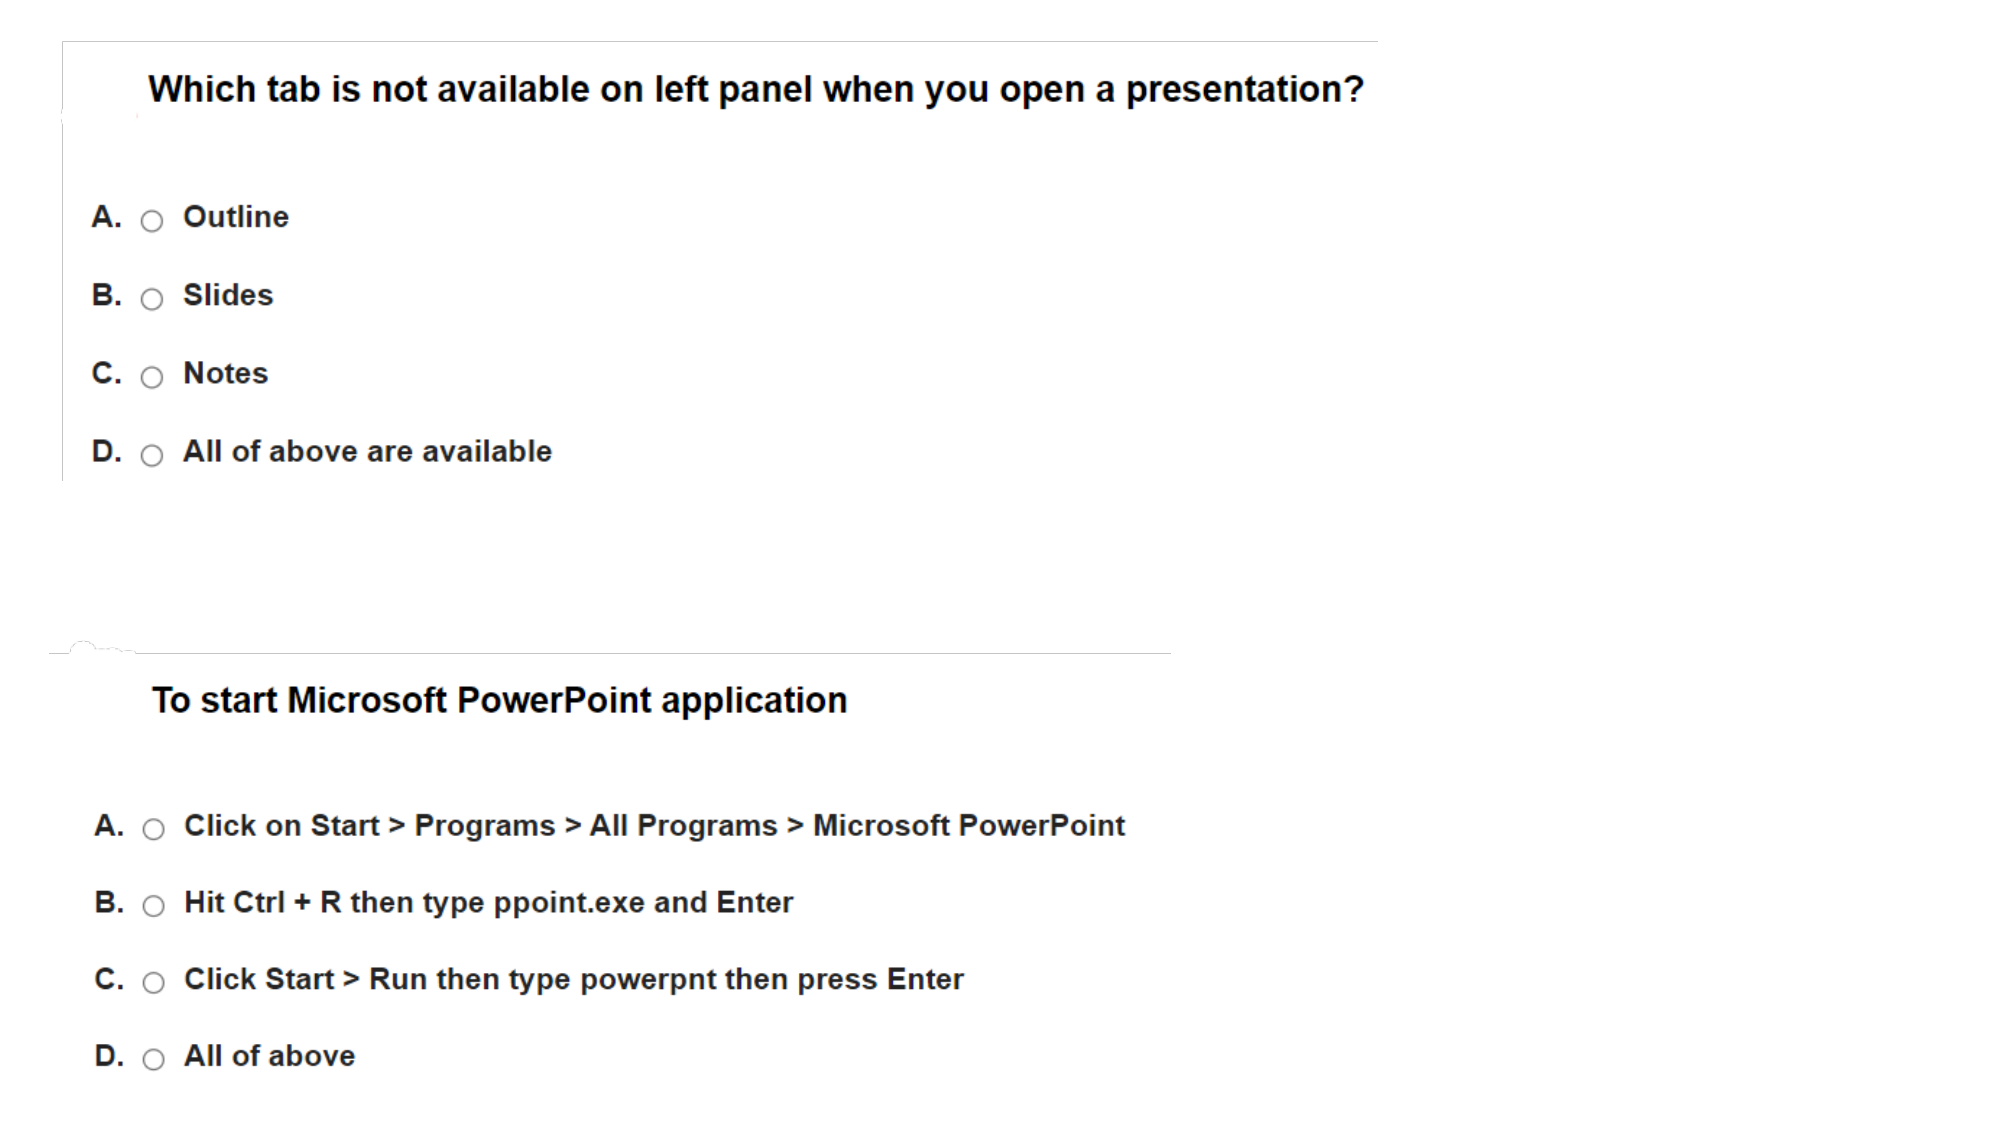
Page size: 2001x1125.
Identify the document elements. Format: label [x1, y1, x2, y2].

picture [60, 40, 1378, 481]
picture [49, 639, 1171, 1085]
